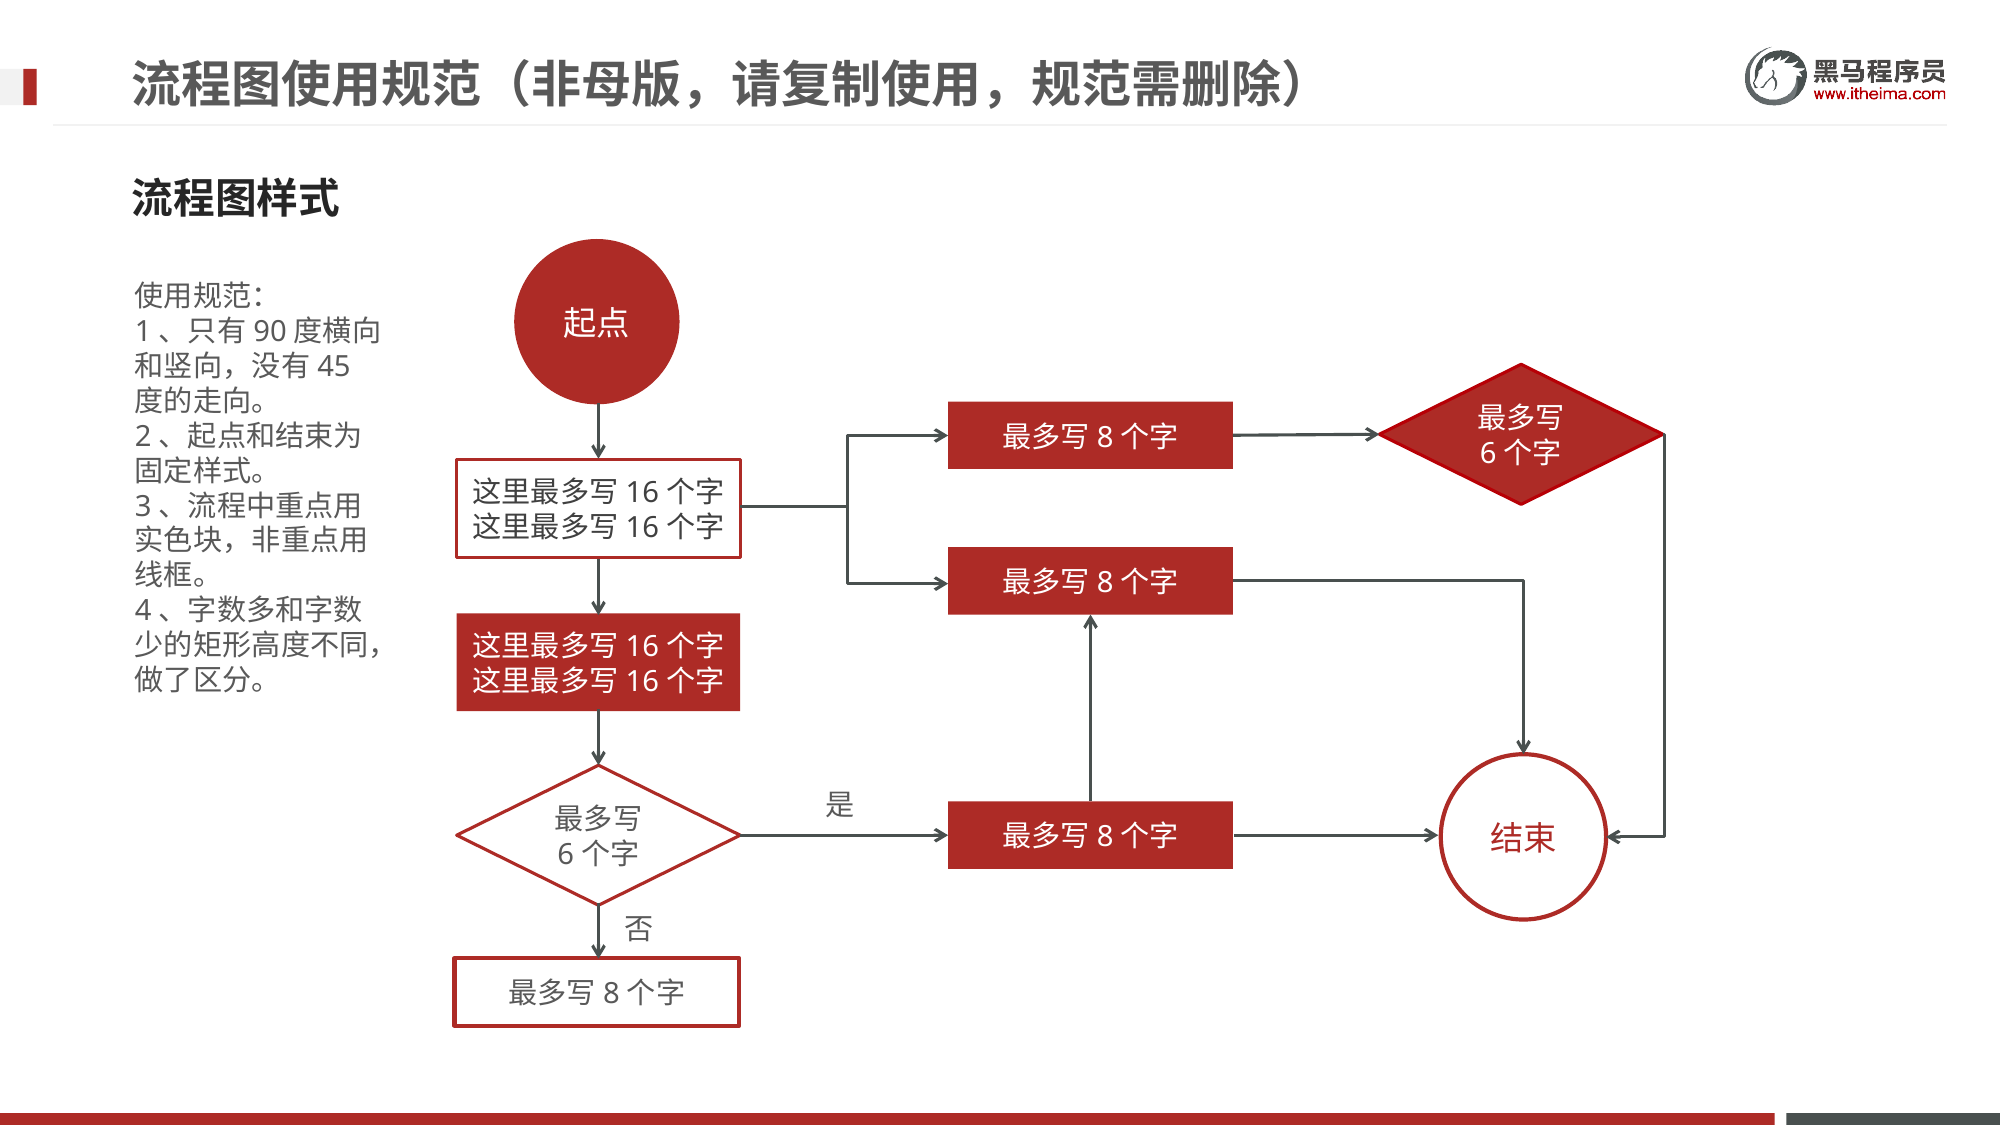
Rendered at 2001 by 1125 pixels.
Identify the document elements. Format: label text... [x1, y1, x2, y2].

text_box 最多写 6个字 [454, 764, 742, 907]
text_box 最多写8个字 [946, 799, 1235, 871]
text_box 最多写8个字 [946, 399, 1235, 471]
title 流程图使用规范（非母版，请复制使用，规范需删除） [116, 40, 1556, 125]
text_box 使用规范： 1、只有90度横向和竖向，没有45度的走向。 2、起点和结束为固定样式。 3、流程中重点用实色块，非重点用线框。 4、字数多和字数少的矩形高度不同，做了区分。 [120, 269, 399, 739]
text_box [1232, 580, 1524, 755]
text_box 否 [609, 902, 669, 953]
text_box 这里最多写16个字这里最多写16个字 [455, 457, 742, 559]
text_box [846, 428, 948, 591]
picture [1744, 46, 1946, 106]
text_box 结束 [1438, 752, 1608, 922]
text_box 起点 [512, 236, 682, 407]
text_box 最多写 6个字 [1378, 362, 1665, 507]
text_box 是 [810, 778, 870, 829]
text_box 这里最多写16个字这里最多写16个字 [455, 611, 742, 713]
text_box 最多写8个字 [946, 545, 1235, 617]
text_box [1605, 433, 1664, 838]
list 流程图样式 [116, 154, 1880, 239]
text_box 最多写8个字 [452, 956, 741, 1028]
